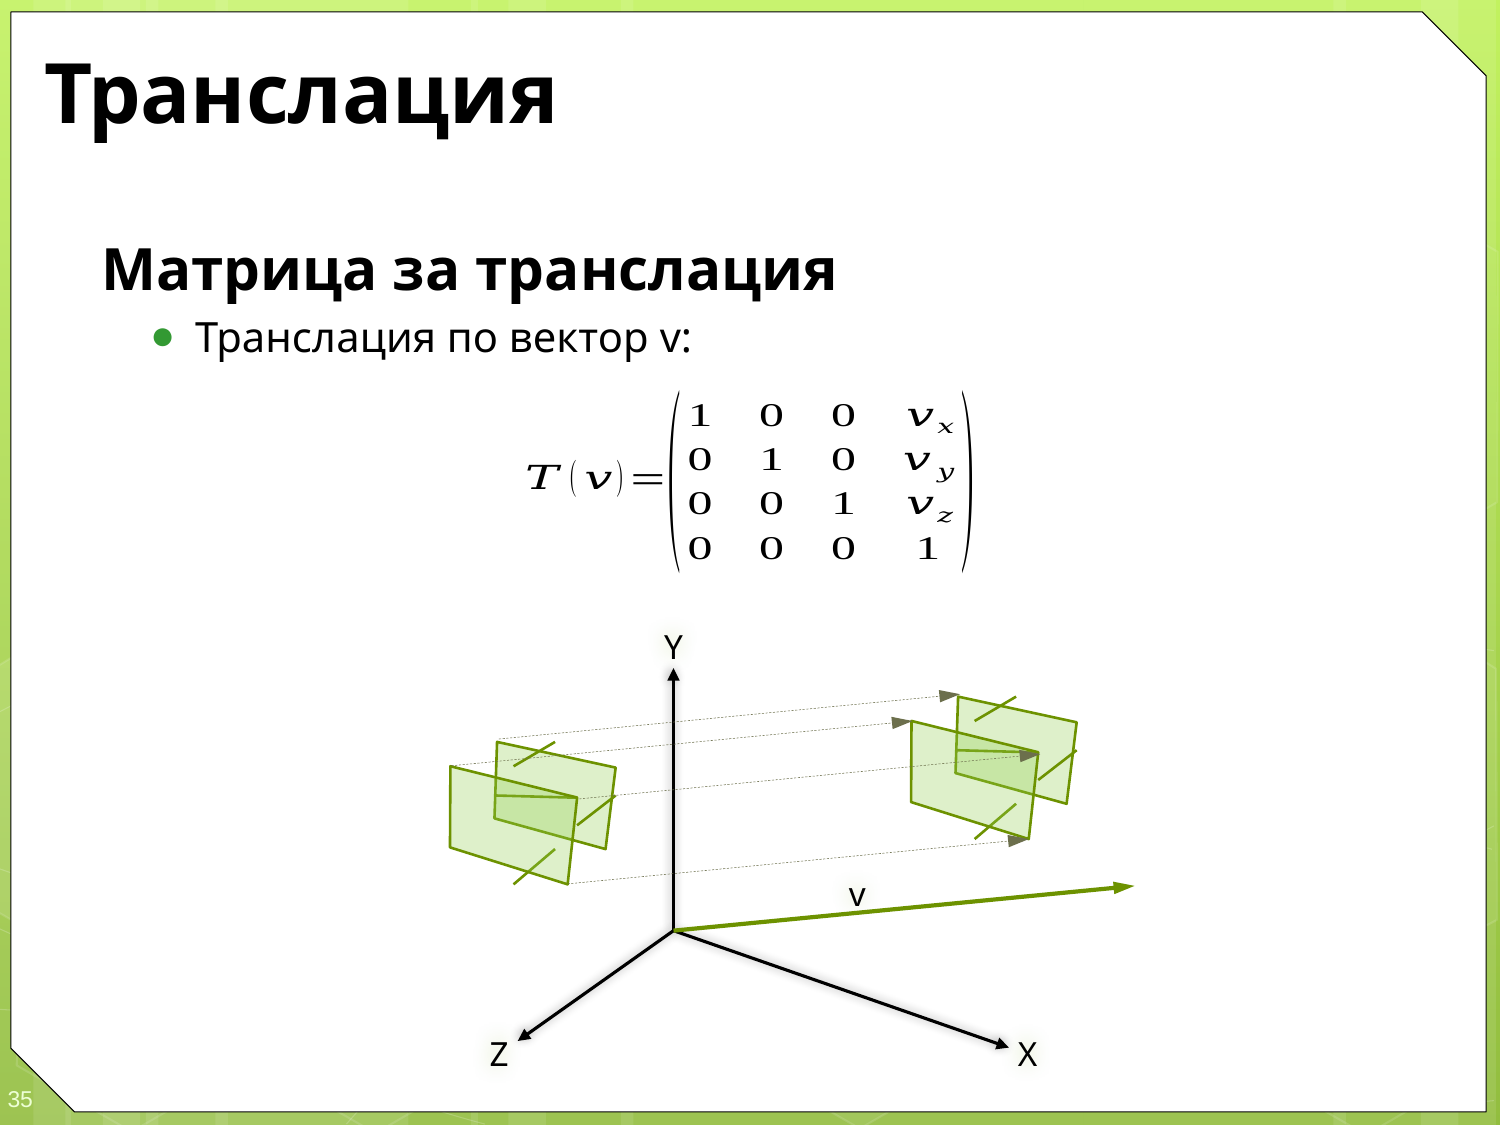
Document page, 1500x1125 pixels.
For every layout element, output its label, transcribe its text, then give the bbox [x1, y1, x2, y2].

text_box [449, 772, 616, 885]
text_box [451, 720, 913, 767]
text_box Z [479, 1017, 519, 1089]
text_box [673, 885, 1135, 931]
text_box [579, 753, 1041, 800]
text_box Y [654, 610, 694, 682]
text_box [567, 838, 1029, 885]
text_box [673, 940, 1010, 1048]
list Матрица за транслация Транслация по вектор v: [75, 224, 1488, 1113]
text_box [498, 693, 961, 740]
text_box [910, 696, 1077, 840]
title Транслация [29, 37, 1450, 144]
text_box X [1008, 1017, 1048, 1089]
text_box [517, 930, 674, 1042]
